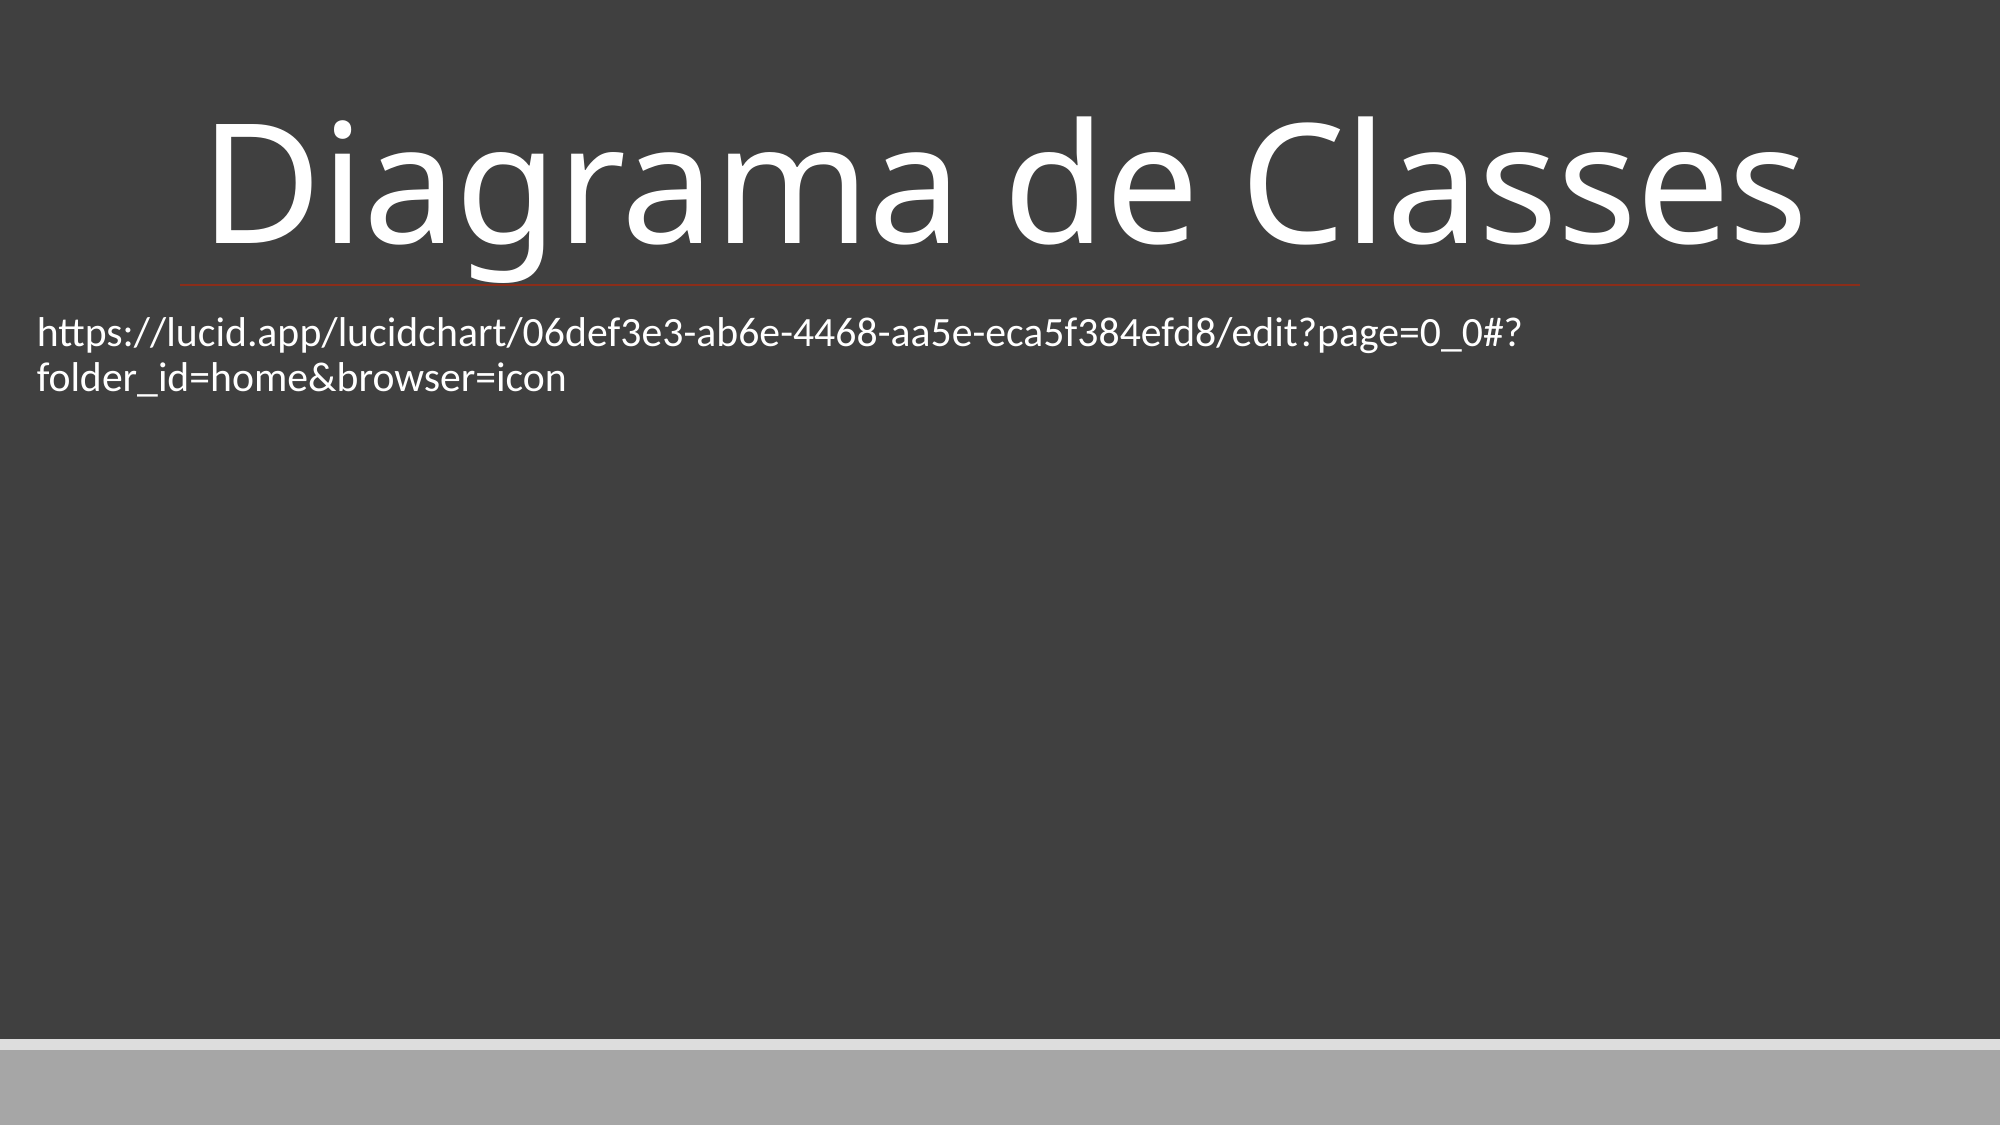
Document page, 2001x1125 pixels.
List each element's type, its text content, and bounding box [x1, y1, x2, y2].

list https://lucid.app/lucidchart/06def3e3-ab6e-4468-aa5e-eca5f384efd8/edit?page=0_0#?folder_id=home&browser=icon [21, 302, 1942, 963]
title Diagrama de Classes [180, 47, 1830, 284]
